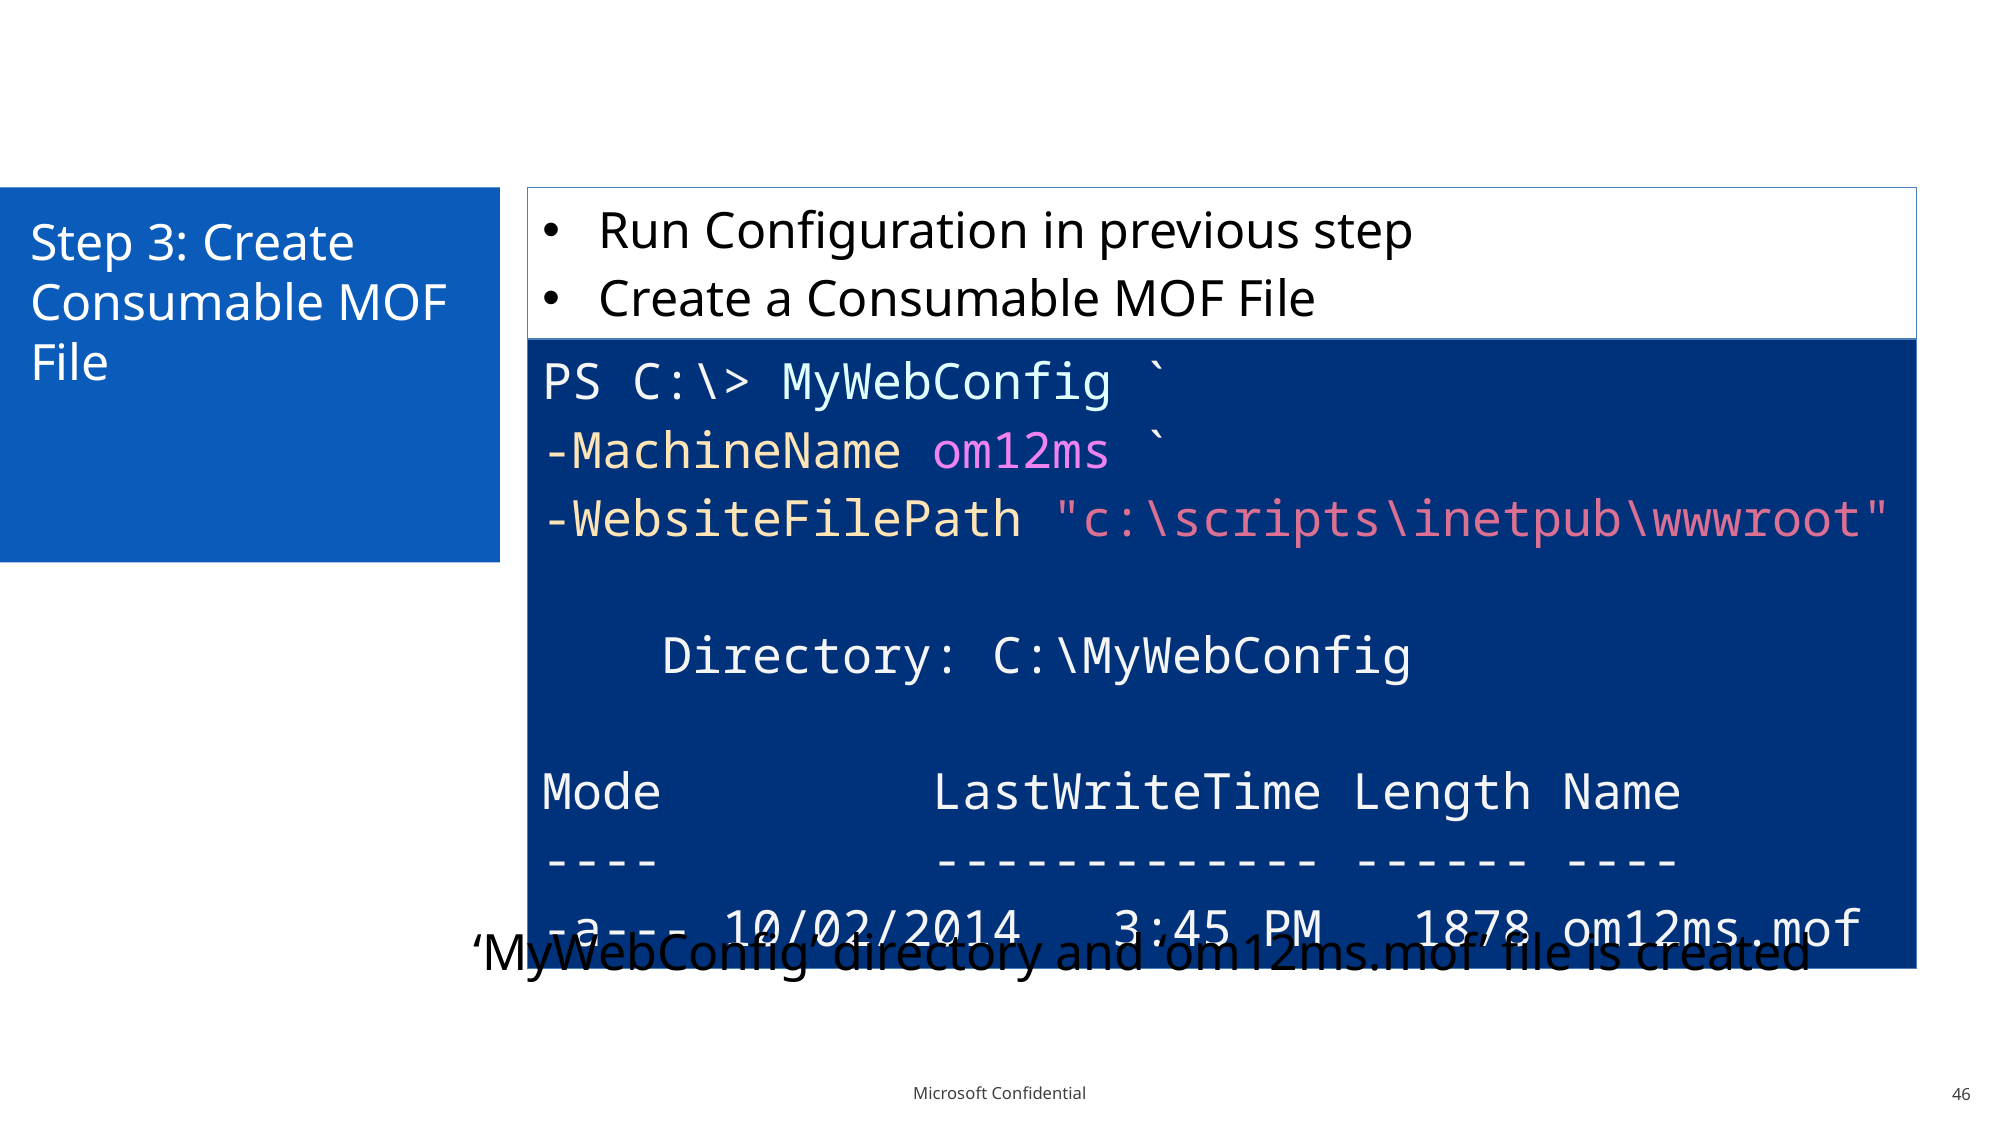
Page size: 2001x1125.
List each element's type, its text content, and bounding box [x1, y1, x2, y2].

title Step 3: Create Consumable MOF File [0, 187, 500, 563]
table_header Run Configuration in previous step Create a Consumable MOF File [528, 188, 1916, 338]
text_box ‘MyWebConfig’ directory and ‘om12ms.mof’ file is created [458, 913, 1828, 988]
slide_number 46 [1534, 1065, 2000, 1125]
table_cell PS C:\> MyWebConfig ` -MachineName om12ms ` -WebsiteFilePath "c:\scripts\inetpub\wwwroot" Directory: C:\MyWebConfig Mode LastWriteTime Length Name ---- ------------- ------ ---- -a--- 10/02/2014 3:45 PM 1878 om12ms.mof [528, 340, 1916, 968]
